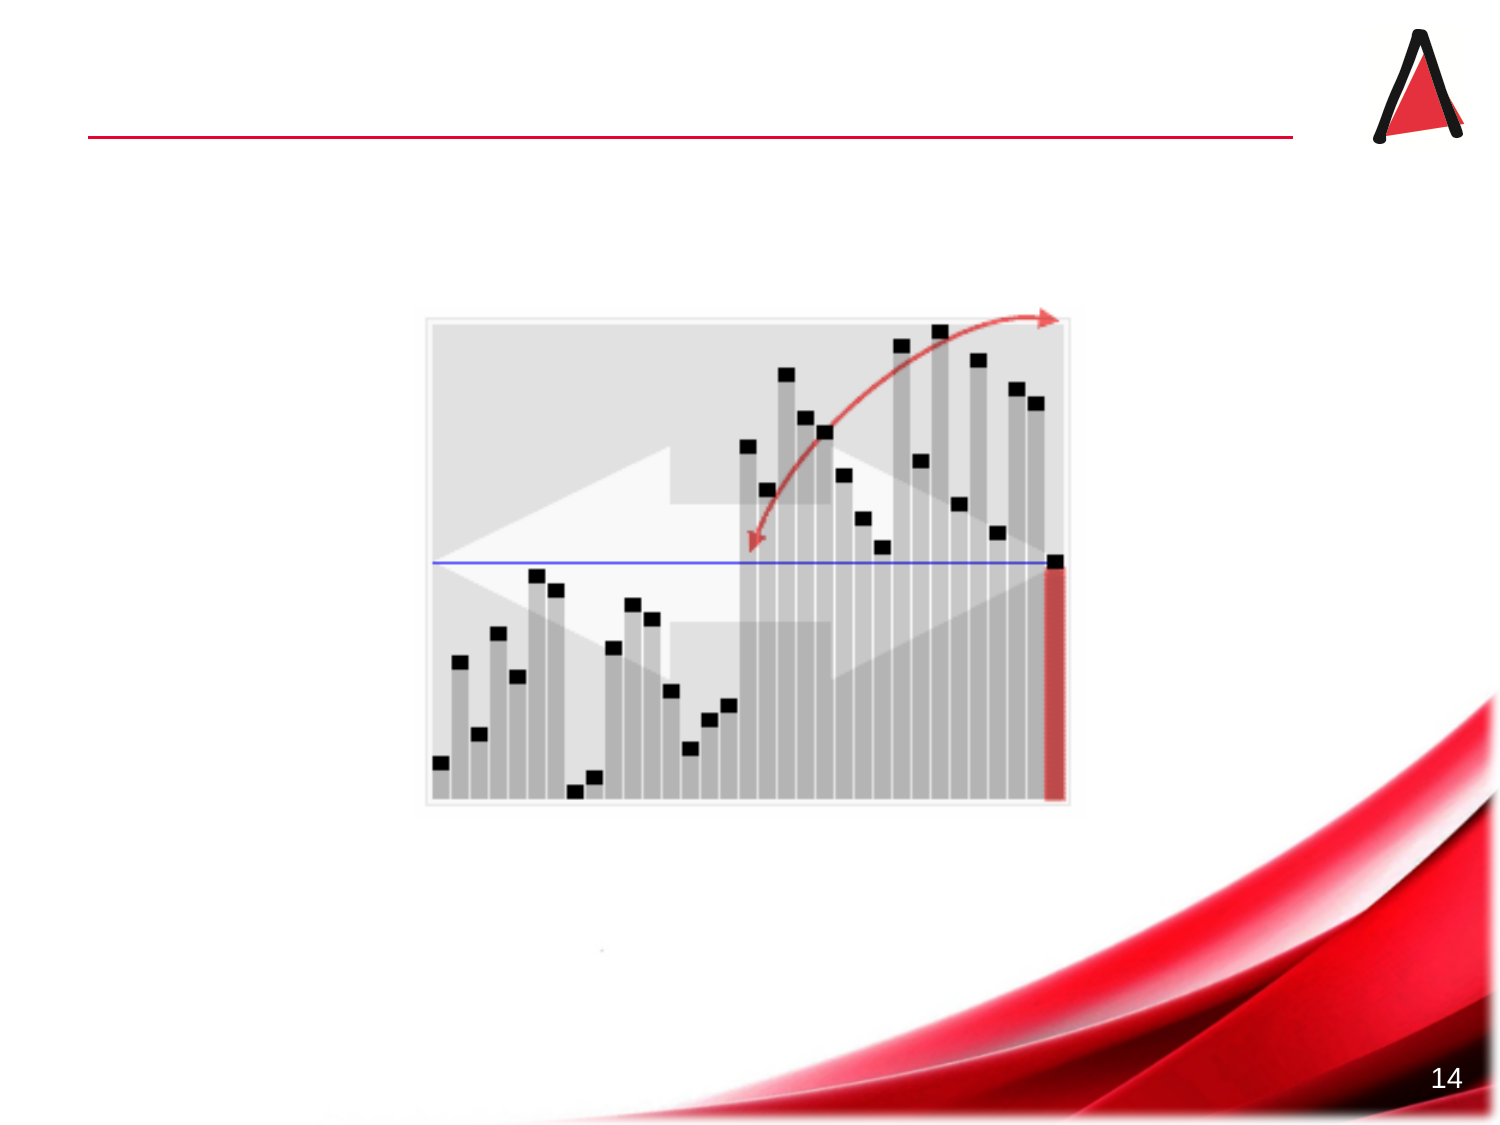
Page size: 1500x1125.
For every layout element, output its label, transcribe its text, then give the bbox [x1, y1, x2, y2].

picture [1364, 26, 1468, 149]
picture [293, 305, 1484, 1109]
slide_number 14 [1128, 1046, 1478, 1107]
